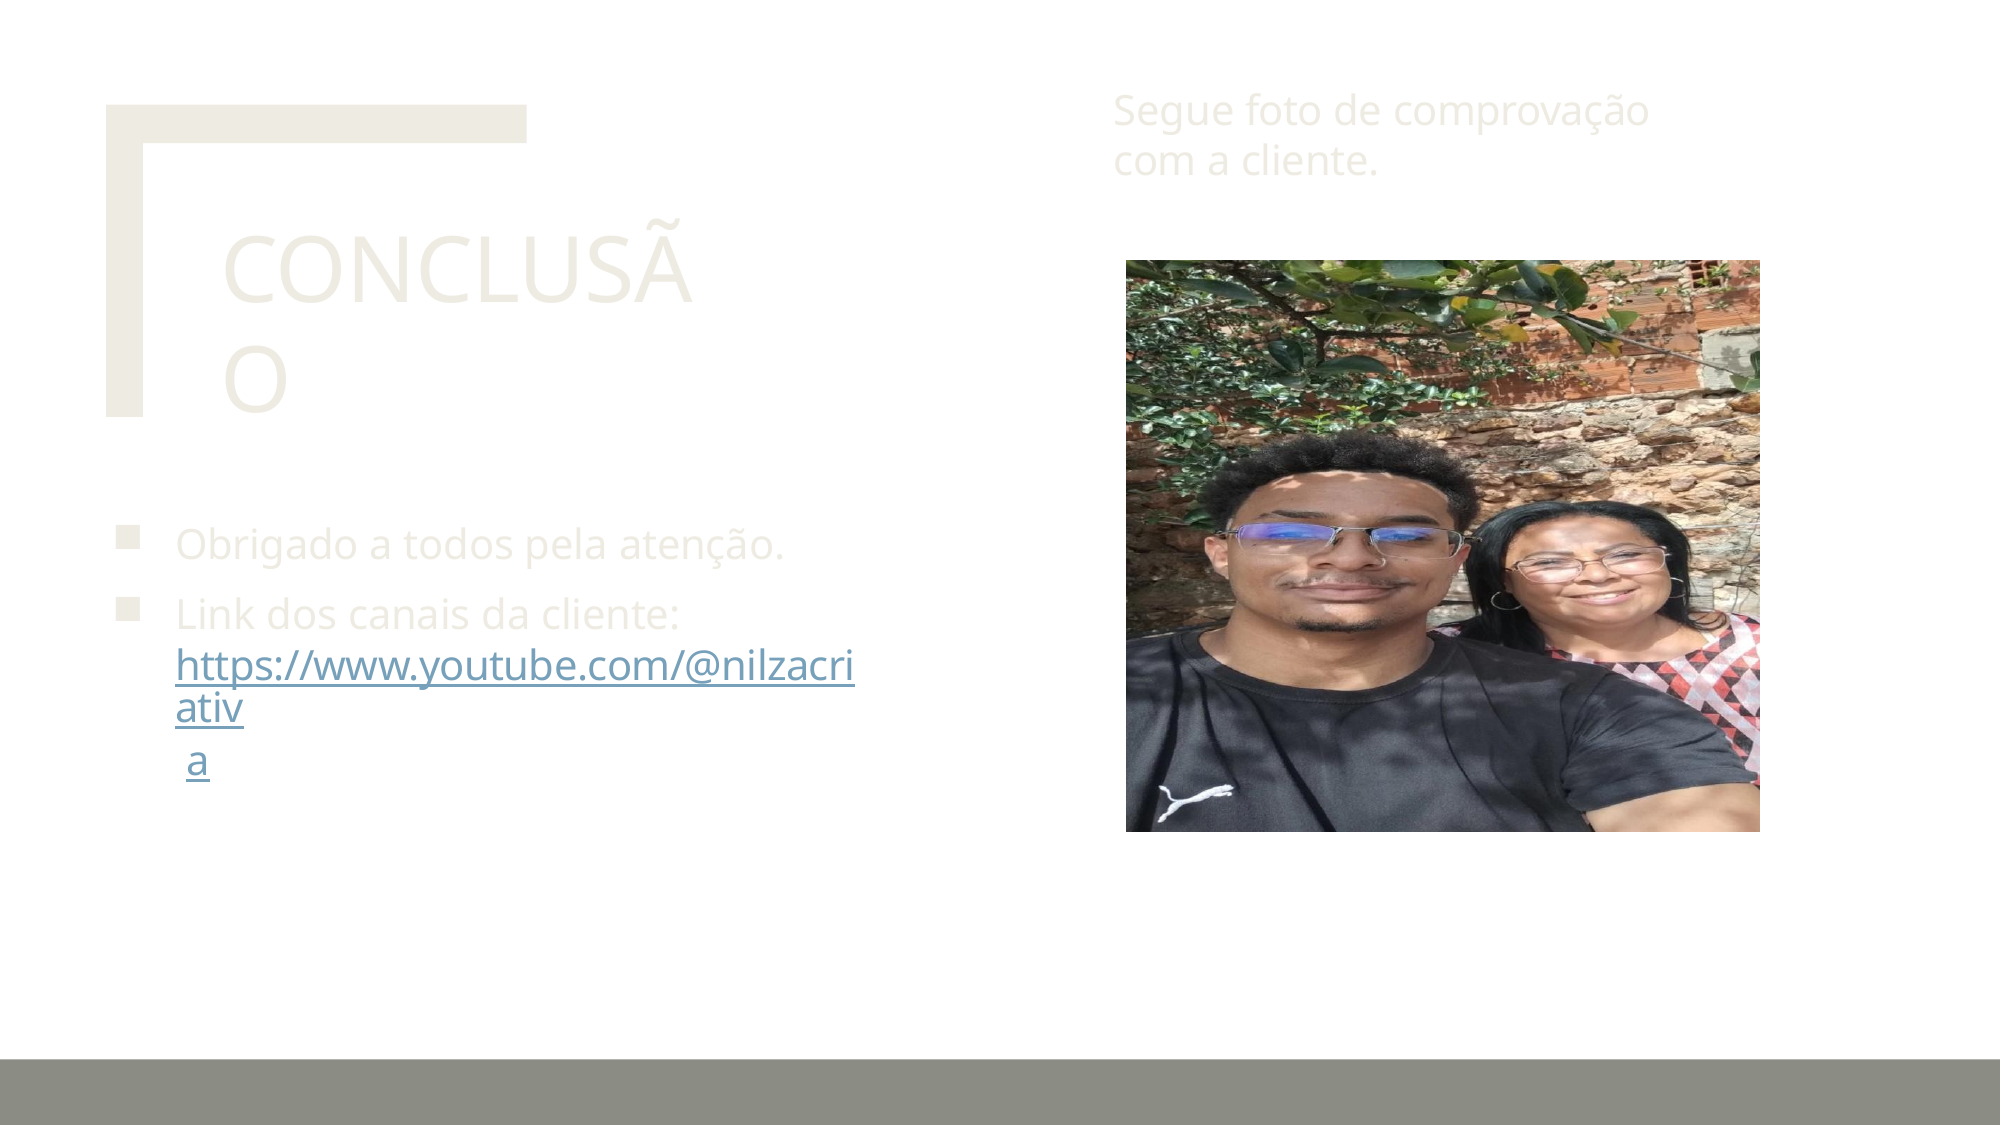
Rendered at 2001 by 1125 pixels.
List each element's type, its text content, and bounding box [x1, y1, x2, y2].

picture [1126, 260, 1760, 832]
text_box [0, 1059, 2000, 1125]
text_box [106, 104, 527, 417]
text_box Segue foto de comprovação com a cliente. [1111, 81, 1721, 184]
title CONCLUSÃO [218, 207, 707, 431]
text_box Obrigado a todos pela atenção. Link dos canais da cliente: https://www.youtube.com/@nilzacriativ a [110, 493, 871, 746]
